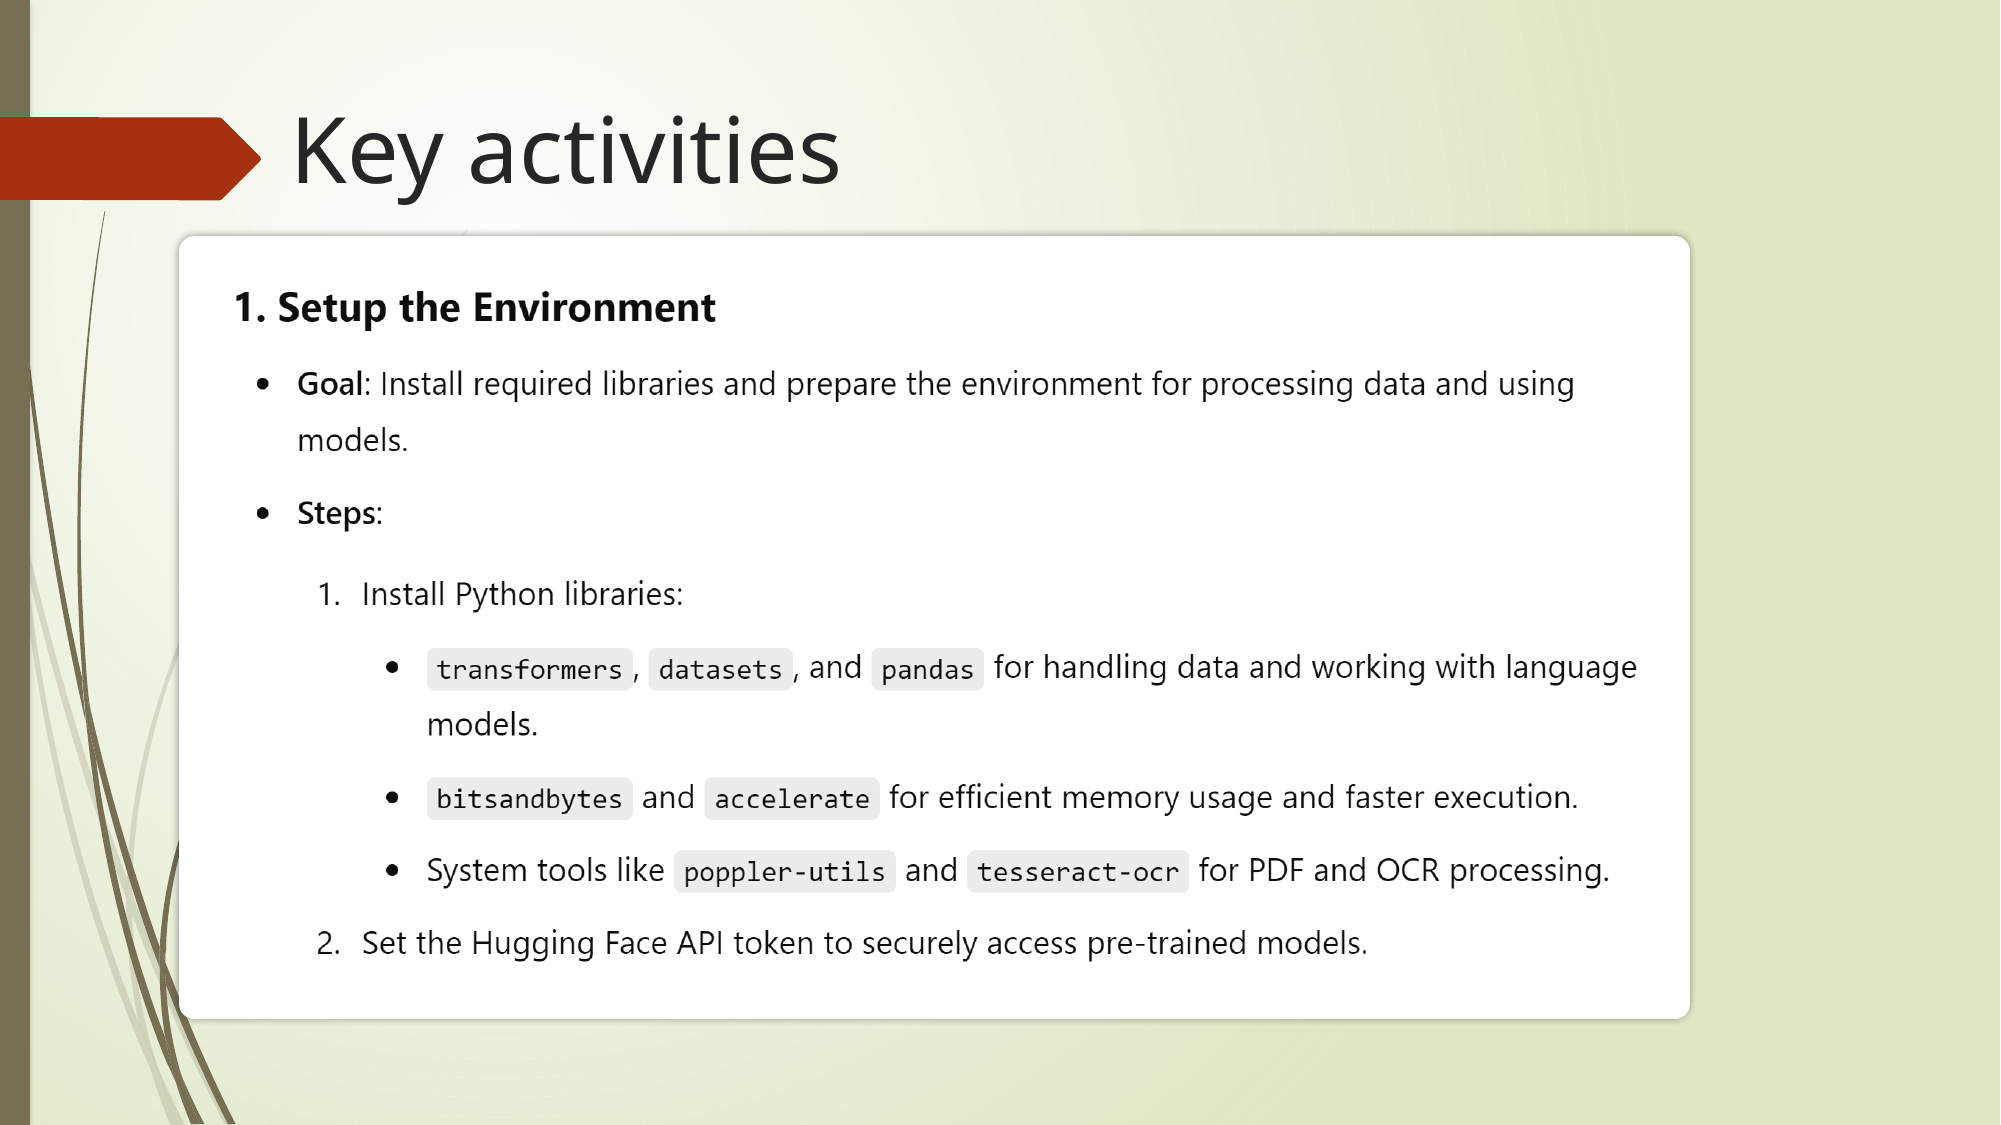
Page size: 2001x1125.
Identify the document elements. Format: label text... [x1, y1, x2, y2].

title Key activities [275, 84, 1544, 230]
picture [209, 267, 1660, 989]
